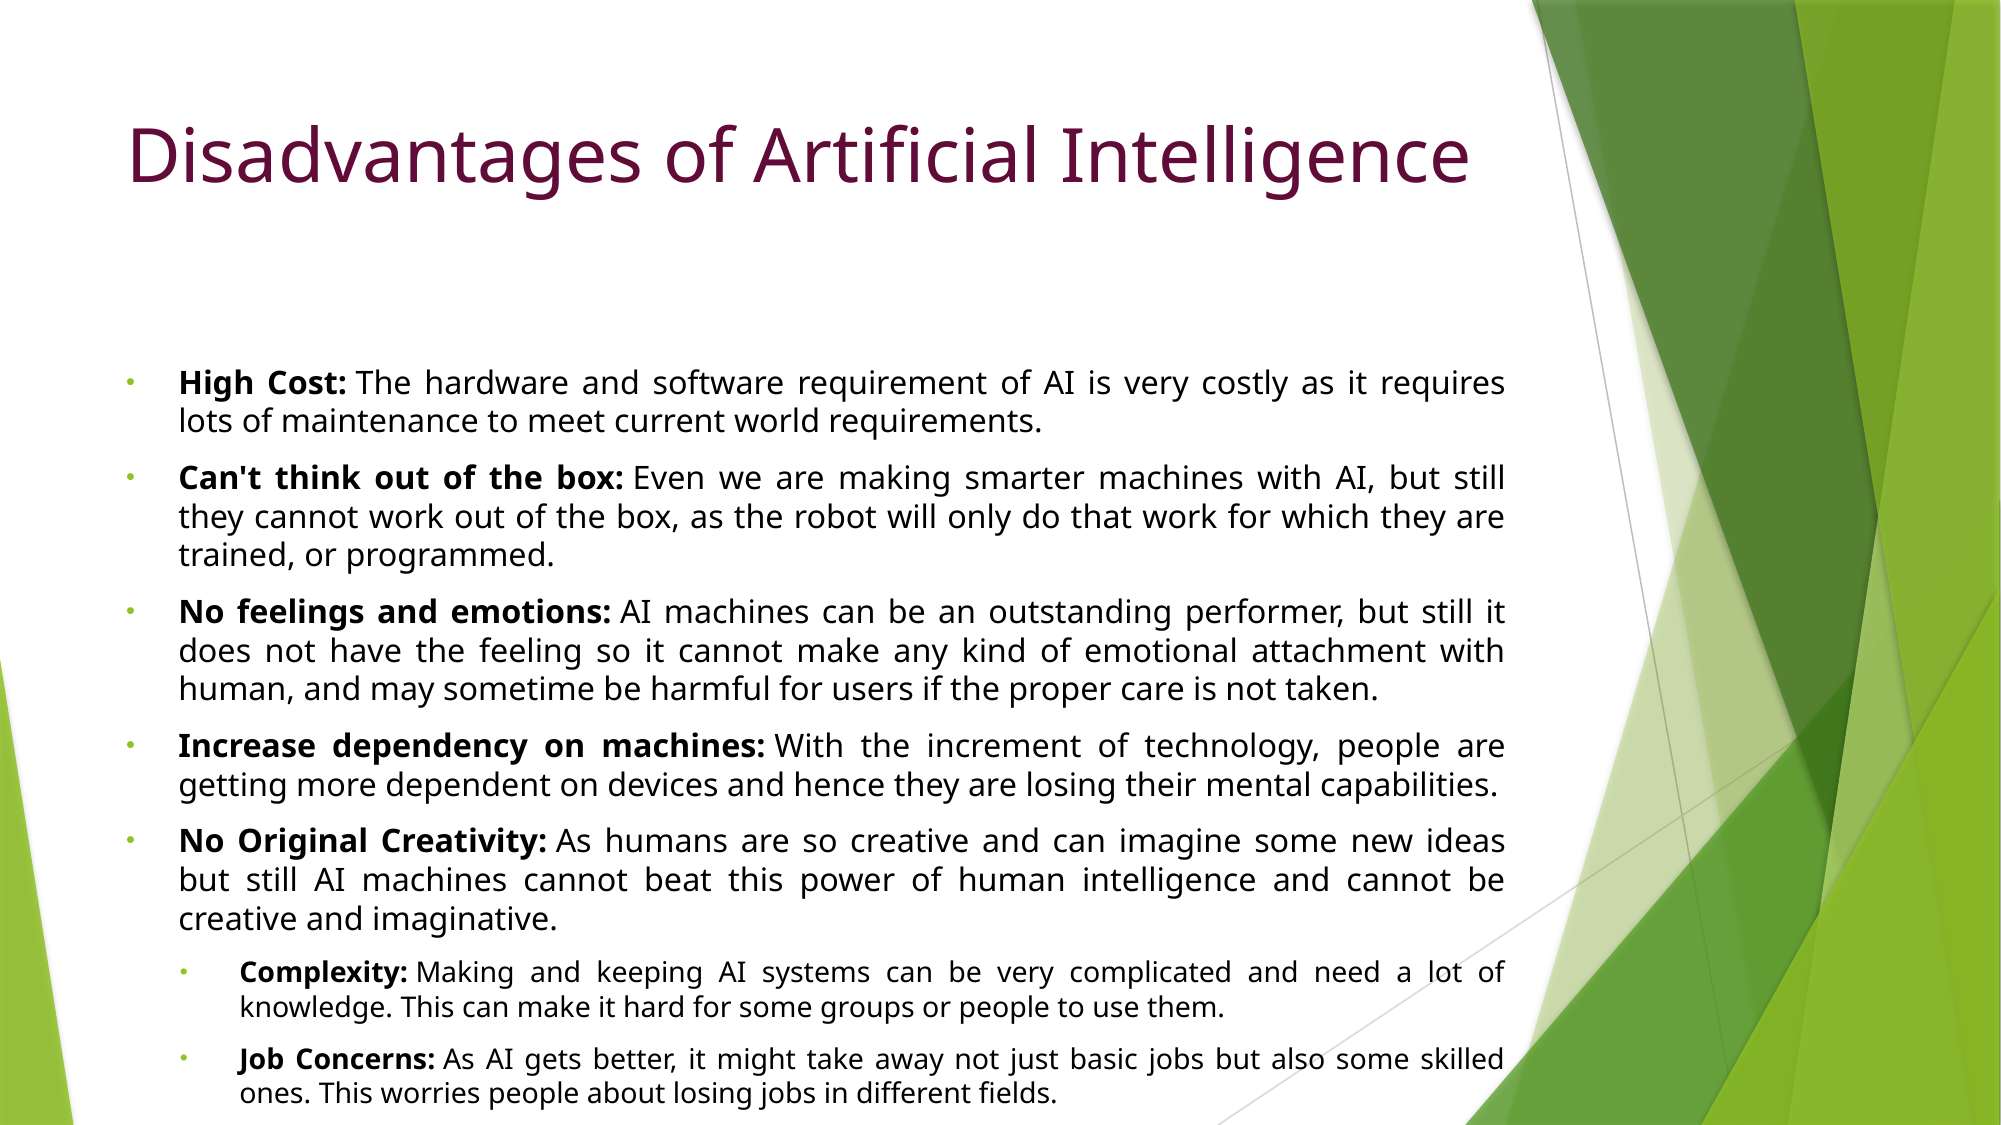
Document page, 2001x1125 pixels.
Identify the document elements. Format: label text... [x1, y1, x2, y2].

list High Cost: The hardware and software requirement of AI is very costly as it requires lots of maintenance to meet current world requirements. Can't think out of the box: Even we are making smarter machines with AI, but still they cannot work out of the box, as the robot will only do that work for which they are trained, or programmed. No feelings and emotions: AI machines can be an outstanding performer, but still it does not have the feeling so it cannot make any kind of emotional attachment with human, and may sometime be harmful for users if the proper care is not taken. Increase dependency on machines: With the increment of technology, people are getting more dependent on devices and hence they are losing their mental capabilities. No Original Creativity: As humans are so creative and can imagine some new ideas but still AI machines cannot beat this power of human intelligence and cannot be creative and imaginative. Complexity: Making and keeping AI systems can be very complicated and need a lot of knowledge. This can make it hard for some groups or people to use them. Job Concerns: As AI gets better, it might take away not just basic jobs but also some skilled ones. This worries people about losing jobs in different fields. [111, 354, 1522, 1125]
title Disadvantages of Artificial Intelligence [111, 99, 1522, 317]
